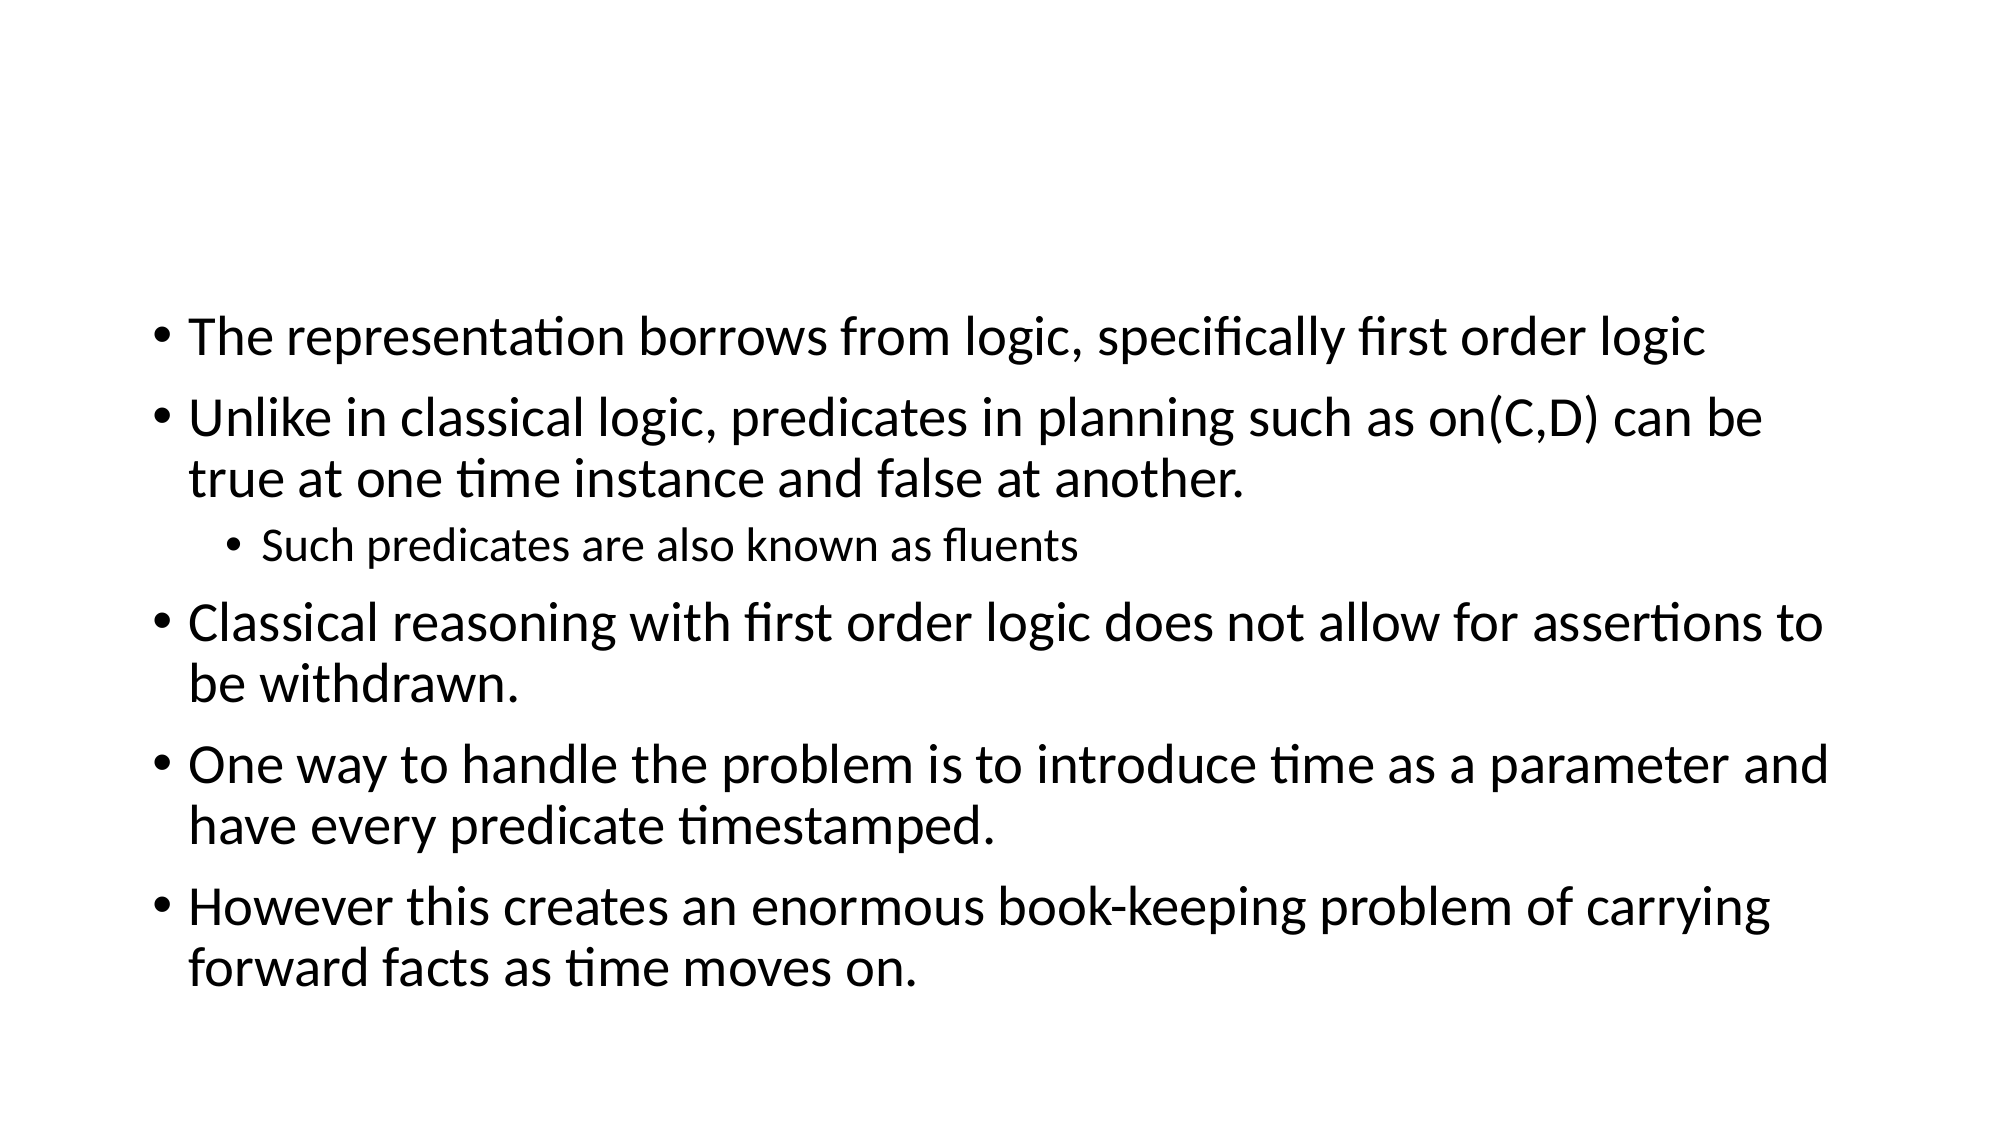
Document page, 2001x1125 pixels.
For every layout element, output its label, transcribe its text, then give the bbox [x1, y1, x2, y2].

list The representation borrows from logic, specifically first order logic Unlike in classical logic, predicates in planning such as on(C,D) can be true at one time instance and false at another. Such predicates are also known as fluents Classical reasoning with first order logic does not allow for assertions to be withdrawn. One way to handle the problem is to introduce time as a parameter and have every predicate timestamped. However this creates an enormous book-keeping problem of carrying forward facts as time moves on. [137, 299, 1863, 1014]
